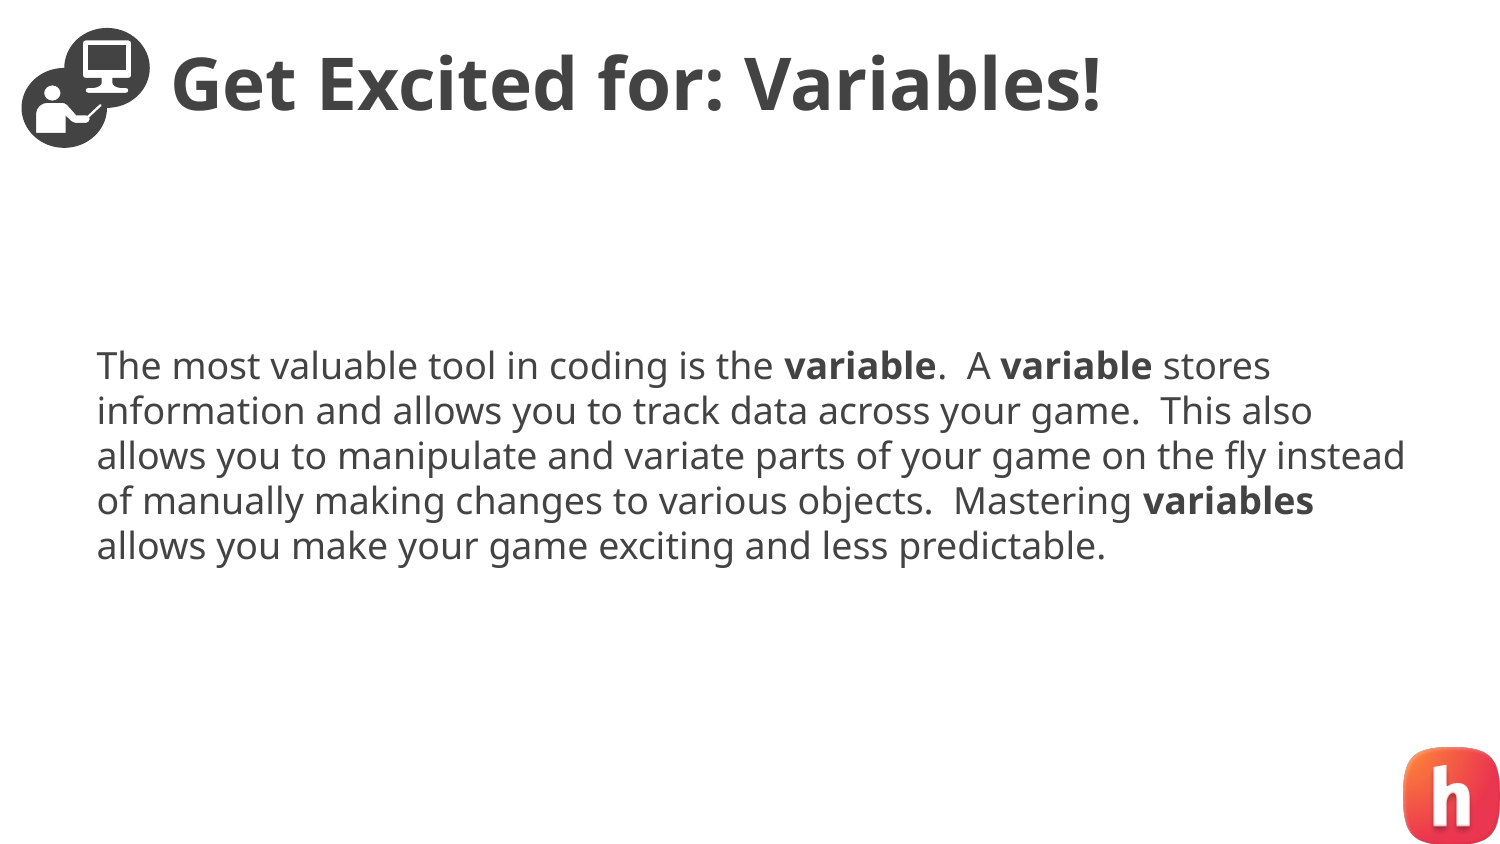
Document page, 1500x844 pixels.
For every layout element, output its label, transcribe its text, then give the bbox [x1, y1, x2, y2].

text_box Get Excited for: Variables! [154, 22, 1401, 154]
picture [1402, 747, 1500, 844]
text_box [21, 27, 150, 148]
text_box The most valuable tool in coding is the variable. A variable stores information and allows you to track data across your game. This also allows you to manipulate and variate parts of your game on the fly instead of manually making changes to various objects. Mastering variables allows you make your game exciting and less predictable. [81, 326, 1432, 582]
